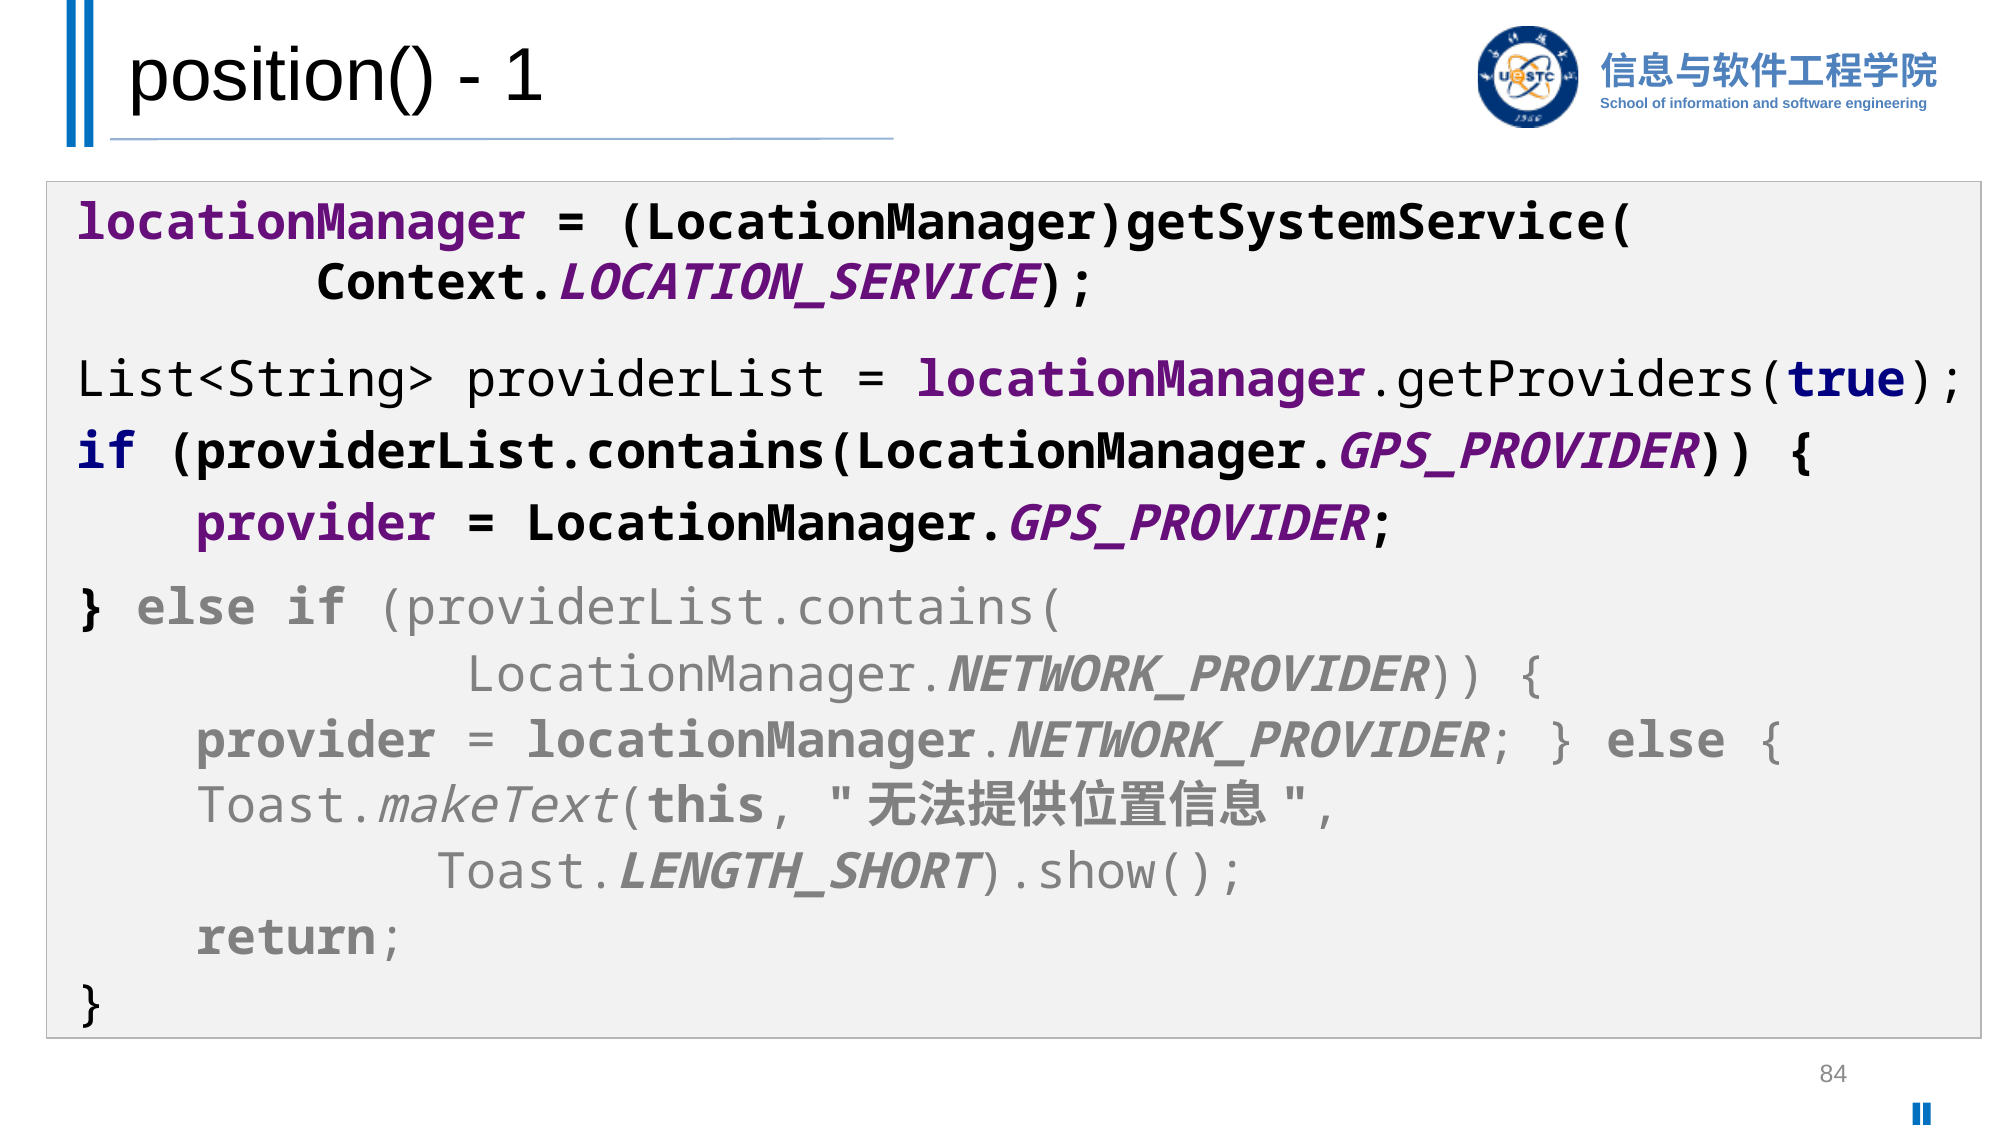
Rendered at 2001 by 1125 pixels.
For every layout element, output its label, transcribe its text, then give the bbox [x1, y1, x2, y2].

slide_number 84 [1412, 1042, 1863, 1103]
title position() - 1 [113, 10, 1839, 143]
text_box locationManager = (LocationManager)getSystemService( Context.LOCATION_SERVICE); List<String> providerList = locationManager.getProviders(true); if (providerList.contains(LocationManager.GPS_PROVIDER)) { provider = LocationManager.GPS_PROVIDER; } else if (providerList.contains( LocationManager.NETWORK_PROVIDER)) { provider = locationManager.NETWORK_PROVIDER; } else { Toast.makeText(this, "无法提供位置信息", Toast.LENGTH_SHORT).show(); return; } [46, 181, 1981, 1039]
